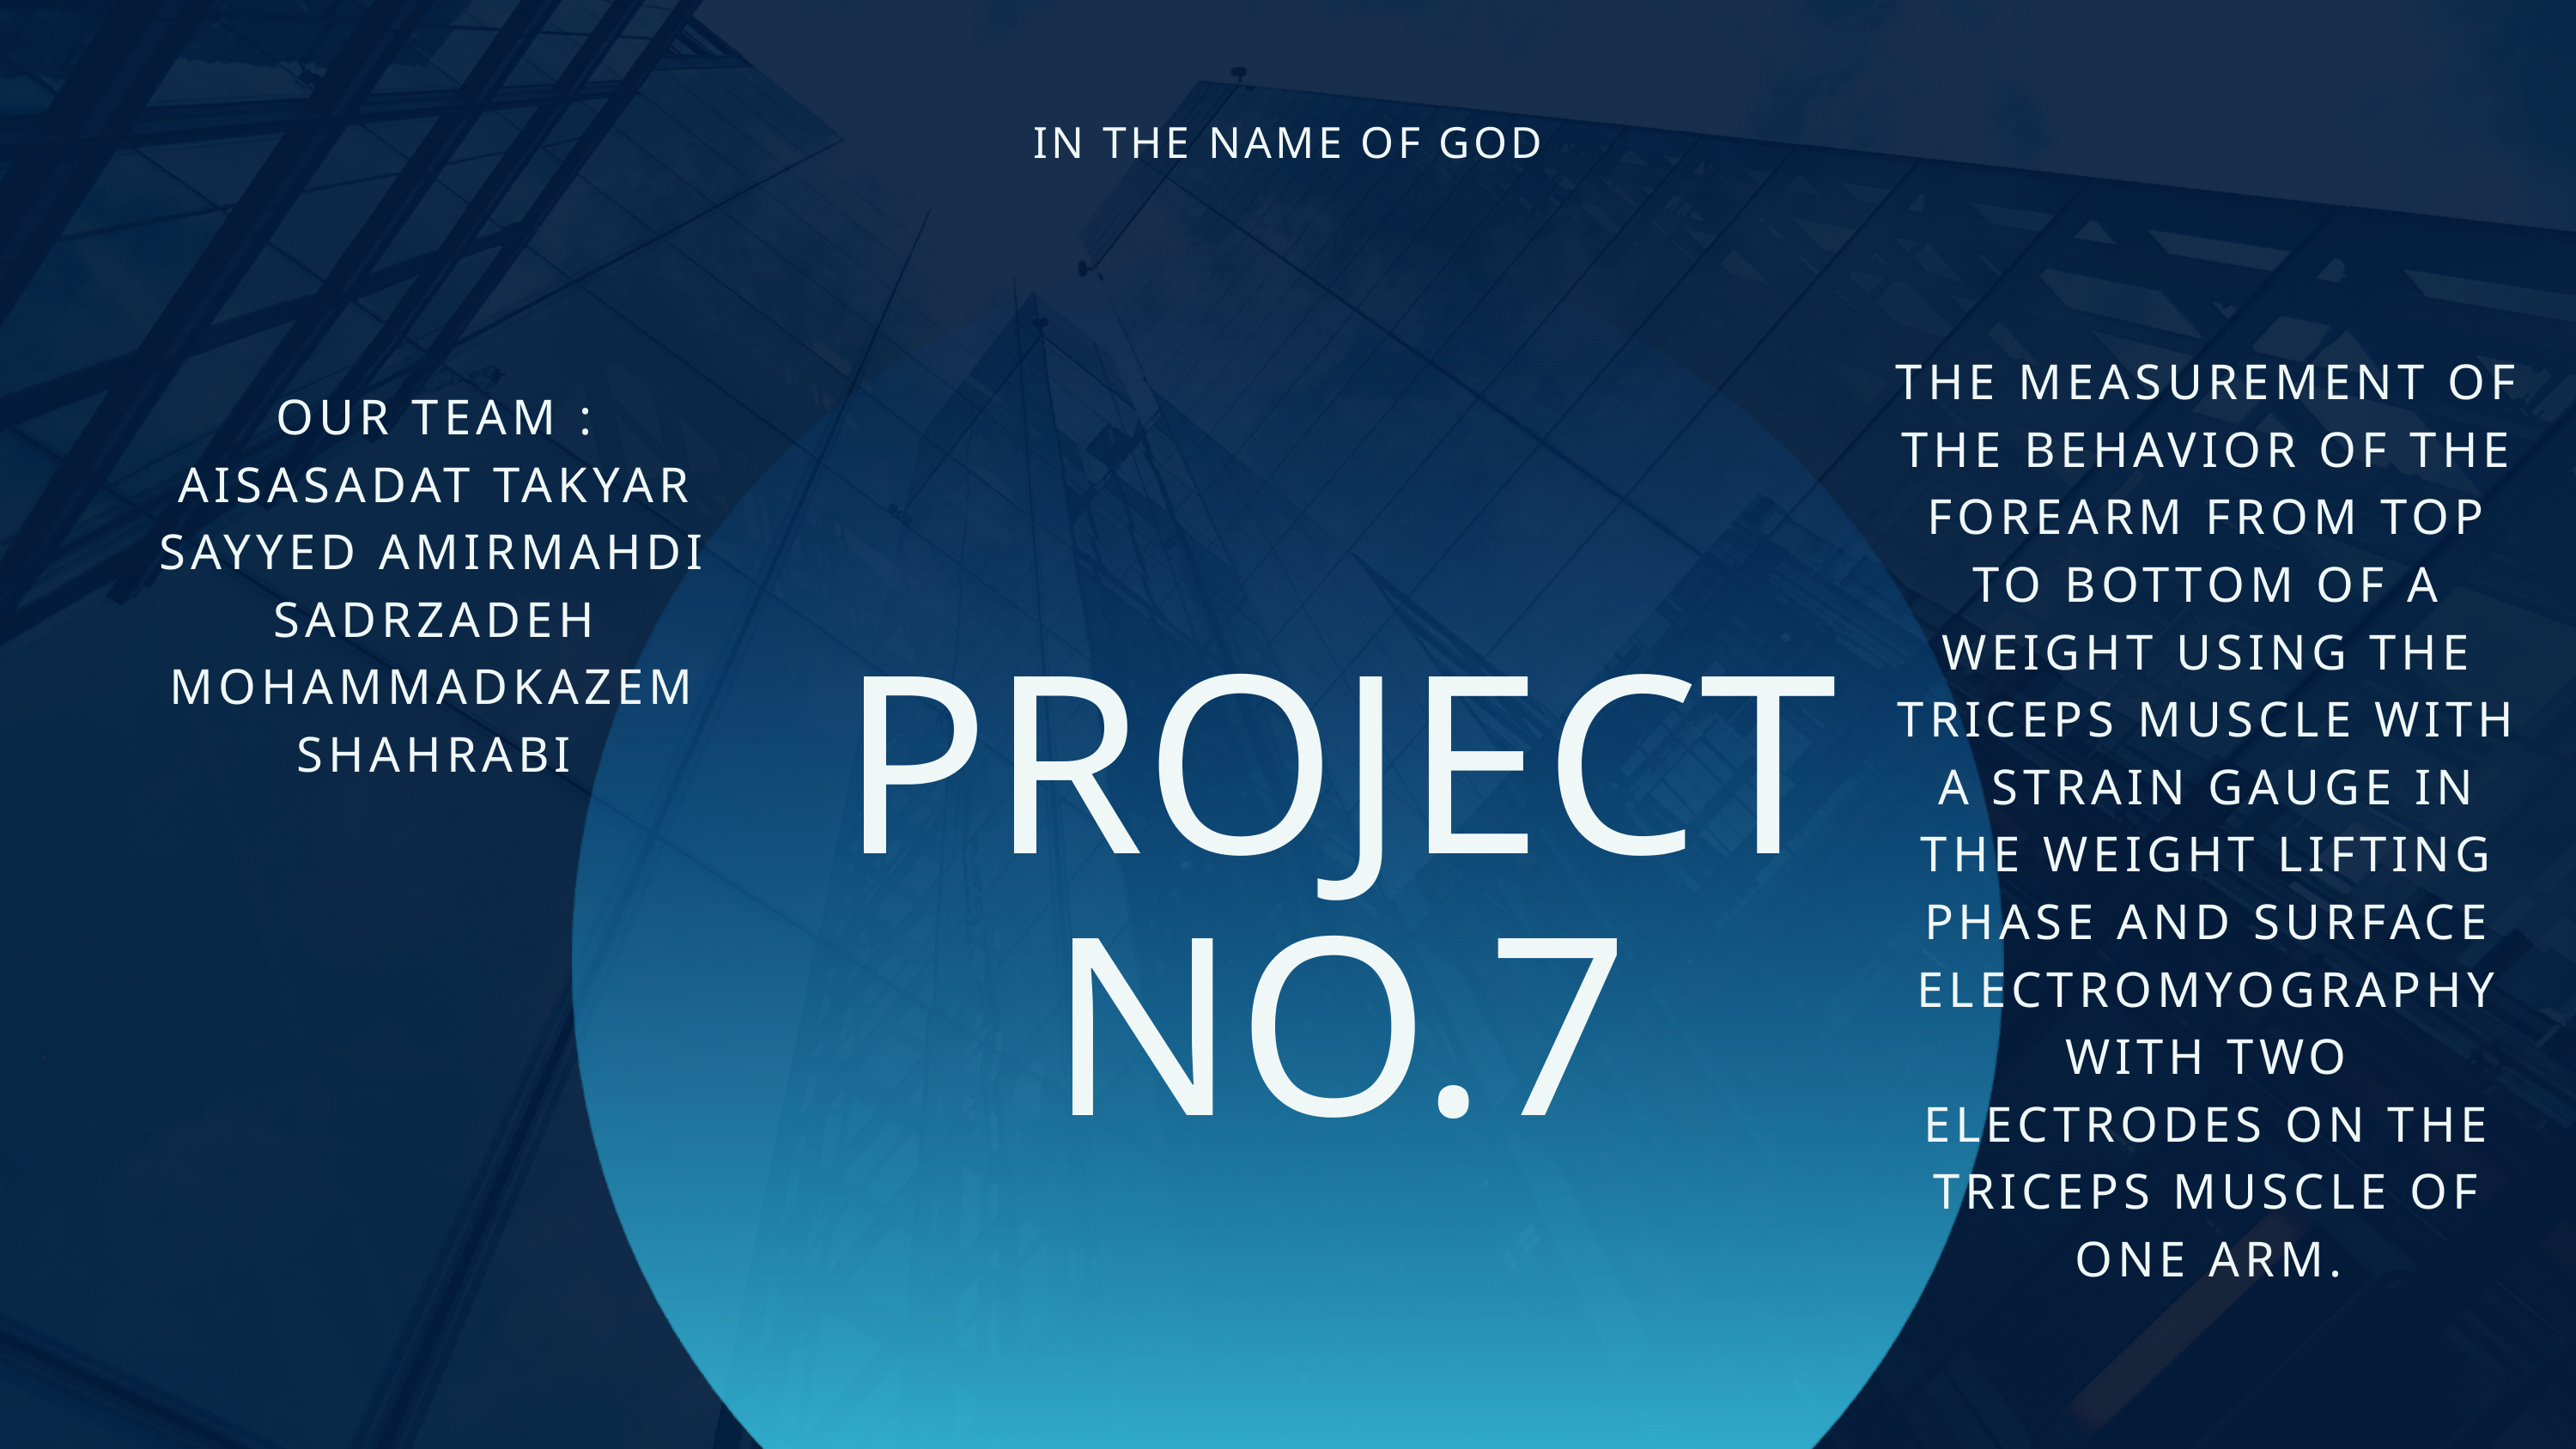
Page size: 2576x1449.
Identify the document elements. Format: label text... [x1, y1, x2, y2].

text_box [572, 246, 2004, 640]
text_box OUR TEAM : AISASADAT TAKYAR SAYYED AMIRMAHDI SADRZADEH MOHAMMADKAZEM SHAHRABI [111, 377, 757, 782]
text_box IN THE NAME OF GOD [848, 116, 1728, 167]
text_box [0, 0, 2576, 1449]
text_box THE MEASUREMENT OF THE BEHAVIOR OF THE FOREARM FROM TOP TO BOTTOM OF A WEIGHT USING THE TRICEPS MUSCLE WITH A STRAIN GAUGE IN THE WEIGHT LIFTING PHASE AND SURFACE ELECTROMYOGRAPHY WITH TWO ELECTRODES ON THE TRICEPS MUSCLE OF ONE ARM. [1885, 342, 2532, 1287]
text_box [572, 782, 2004, 1449]
text_box PROJECT NO.7 [592, 640, 1885, 1166]
